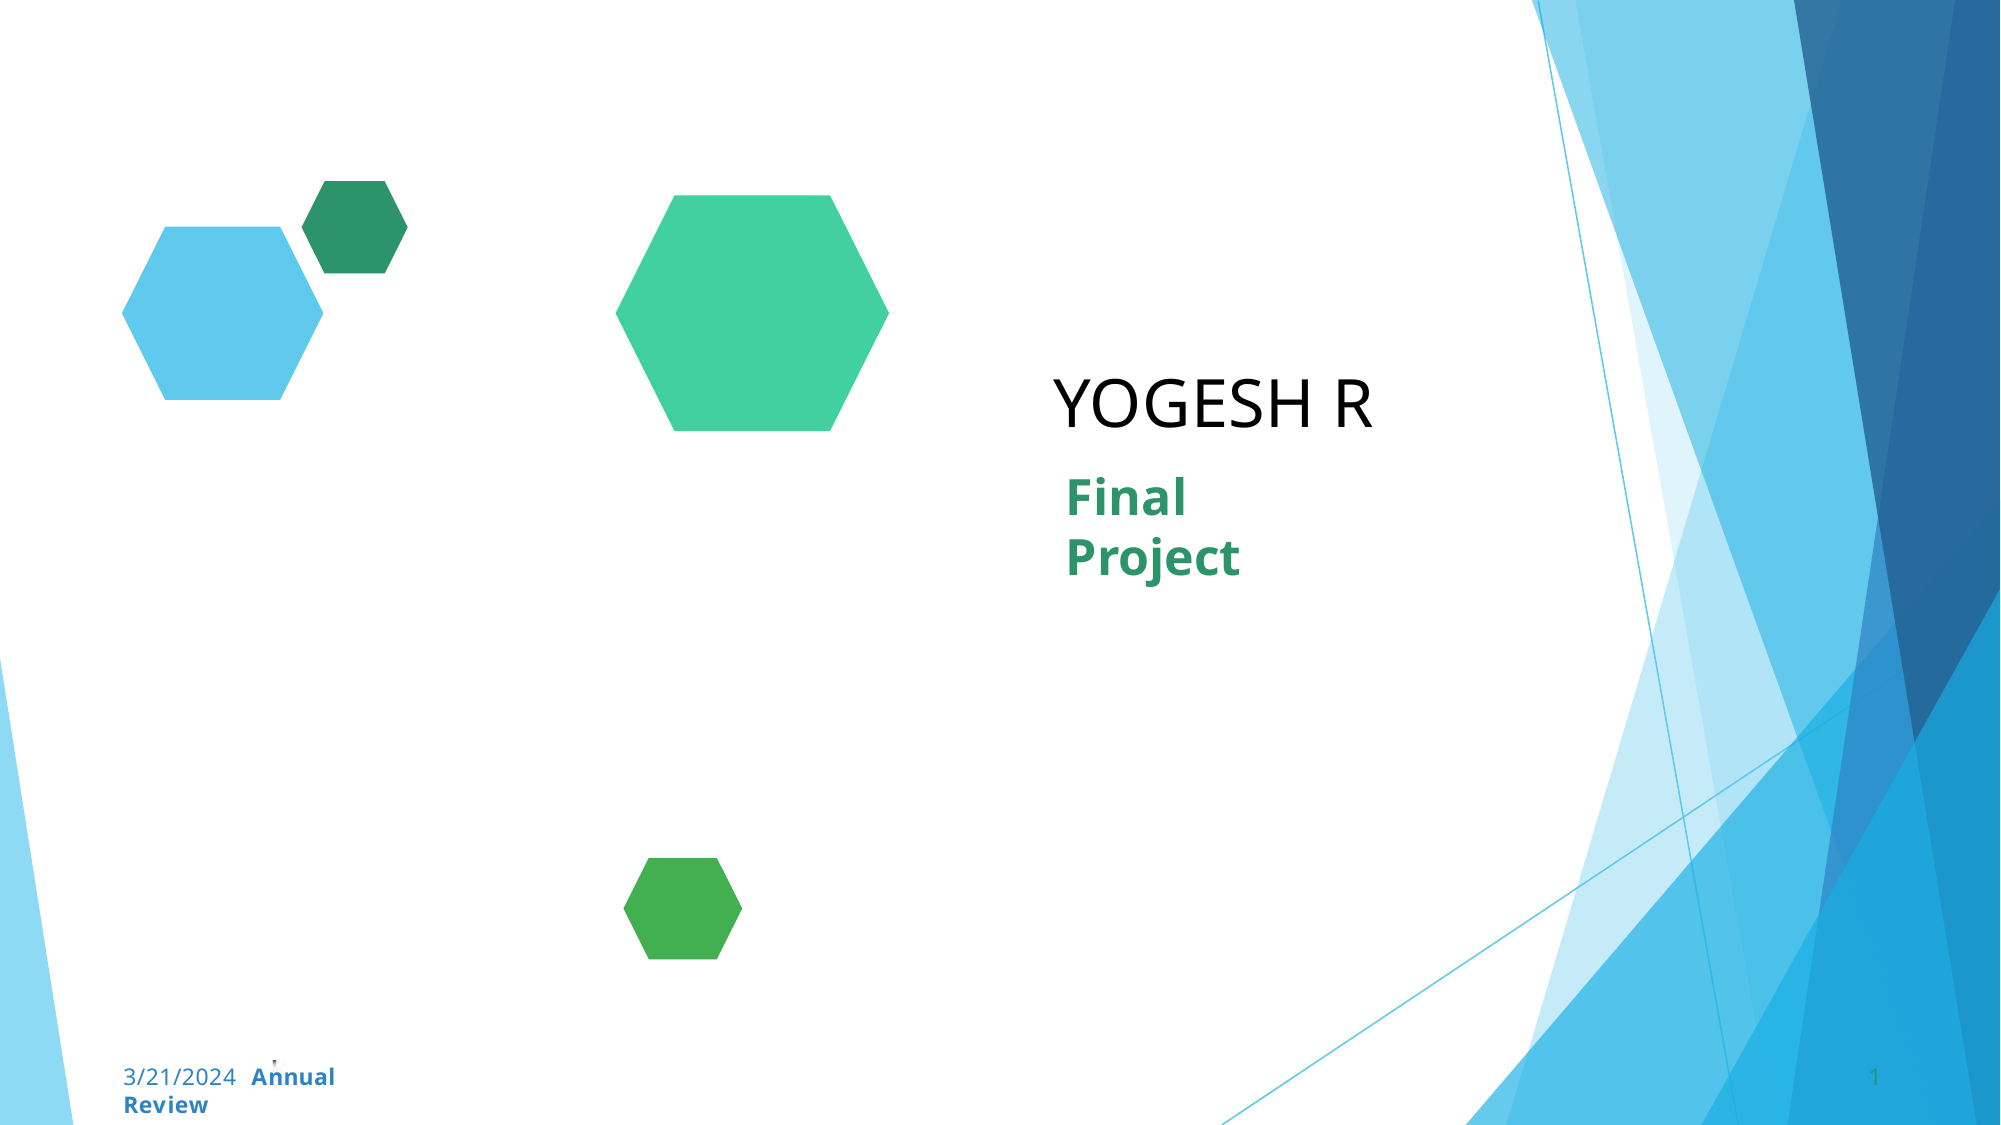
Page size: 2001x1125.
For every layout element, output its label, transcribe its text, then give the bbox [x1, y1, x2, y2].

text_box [121, 180, 408, 401]
slide_number 1 [1862, 1061, 1888, 1125]
text_box Final Project [1063, 462, 1369, 585]
title YOGESH R [455, 358, 1545, 549]
text_box [615, 195, 890, 358]
picture [110, 1060, 463, 1094]
text_box 3/21/2024 Annual Review [121, 1103, 417, 1118]
text_box [623, 857, 743, 960]
